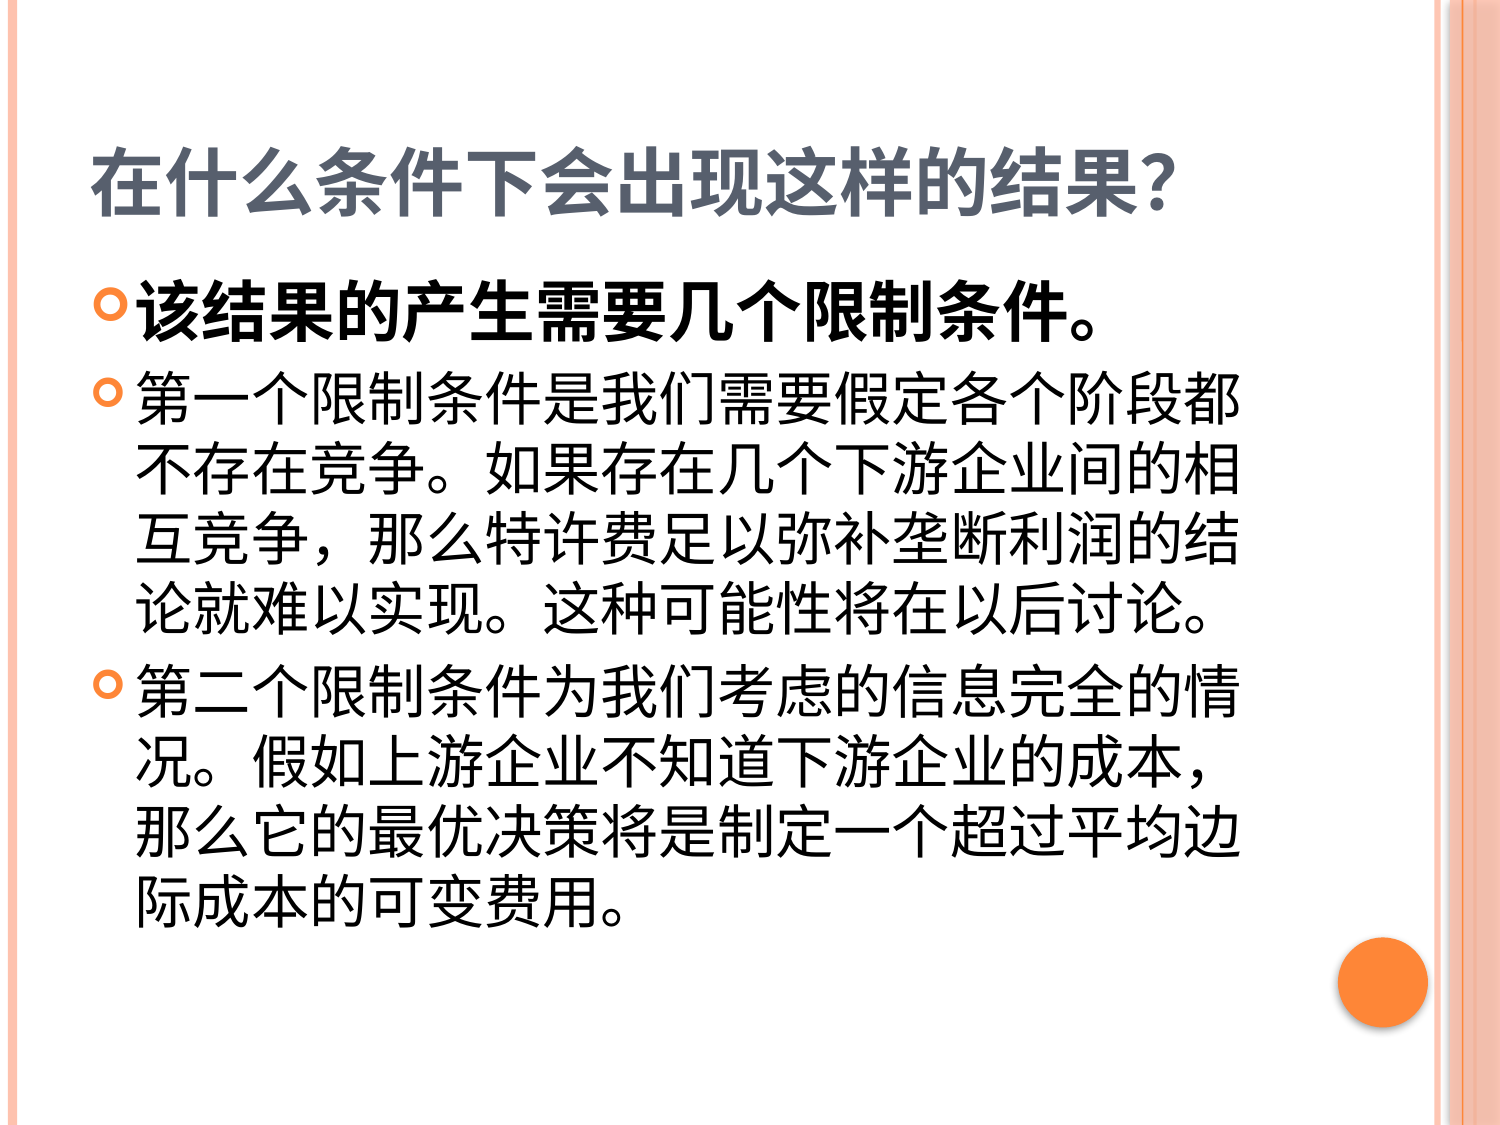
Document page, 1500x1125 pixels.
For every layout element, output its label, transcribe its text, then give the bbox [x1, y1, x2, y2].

list 该结果的产生需要几个限制条件。 第一个限制条件是我们需要假定各个阶段都不存在竞争。如果存在几个下游企业间的相互竞争，那么特许费足以弥补垄断利润的结论就难以实现。这种可能性将在以后讨论。 第二个限制条件为我们考虑的信息完全的情况。假如上游企业不知道下游企业的成本，那么它的最优决策将是制定一个超过平均边际成本的可变费用。 [75, 262, 1300, 1062]
title 在什么条件下会出现这样的结果？ [75, 45, 1300, 233]
